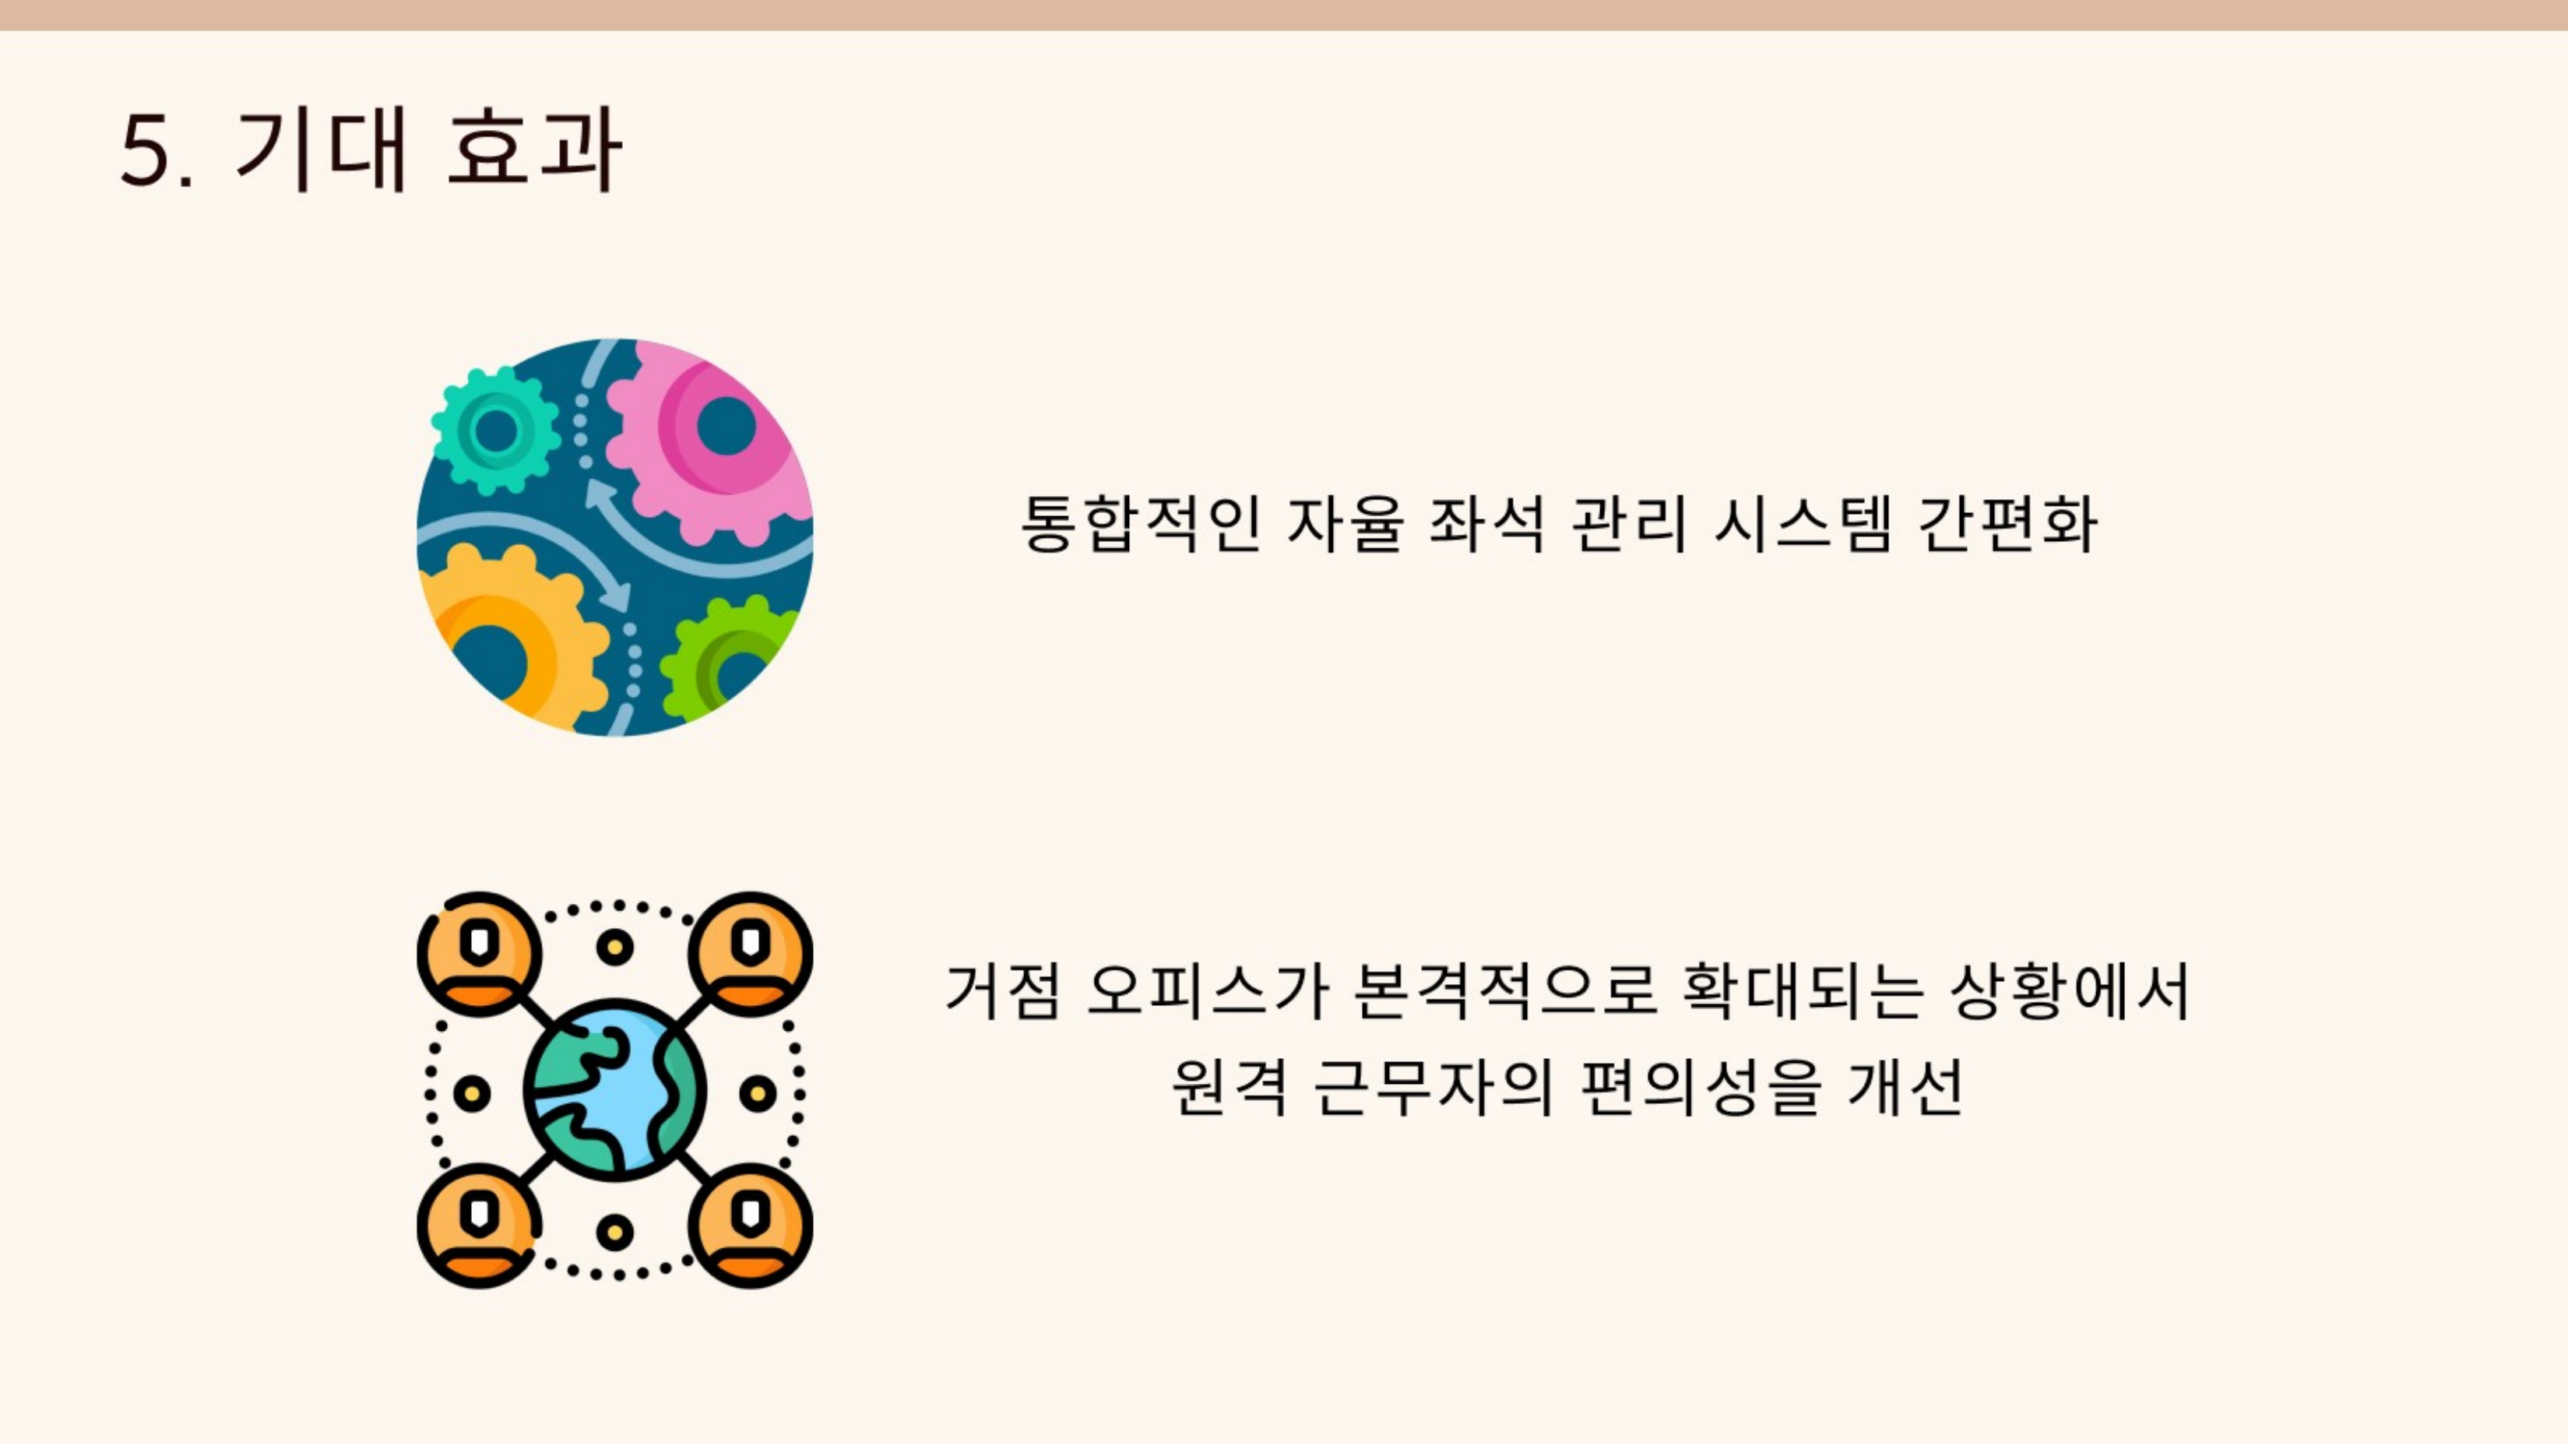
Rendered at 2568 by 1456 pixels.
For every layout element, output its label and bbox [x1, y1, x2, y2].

text_box [0, 0, 2568, 1445]
